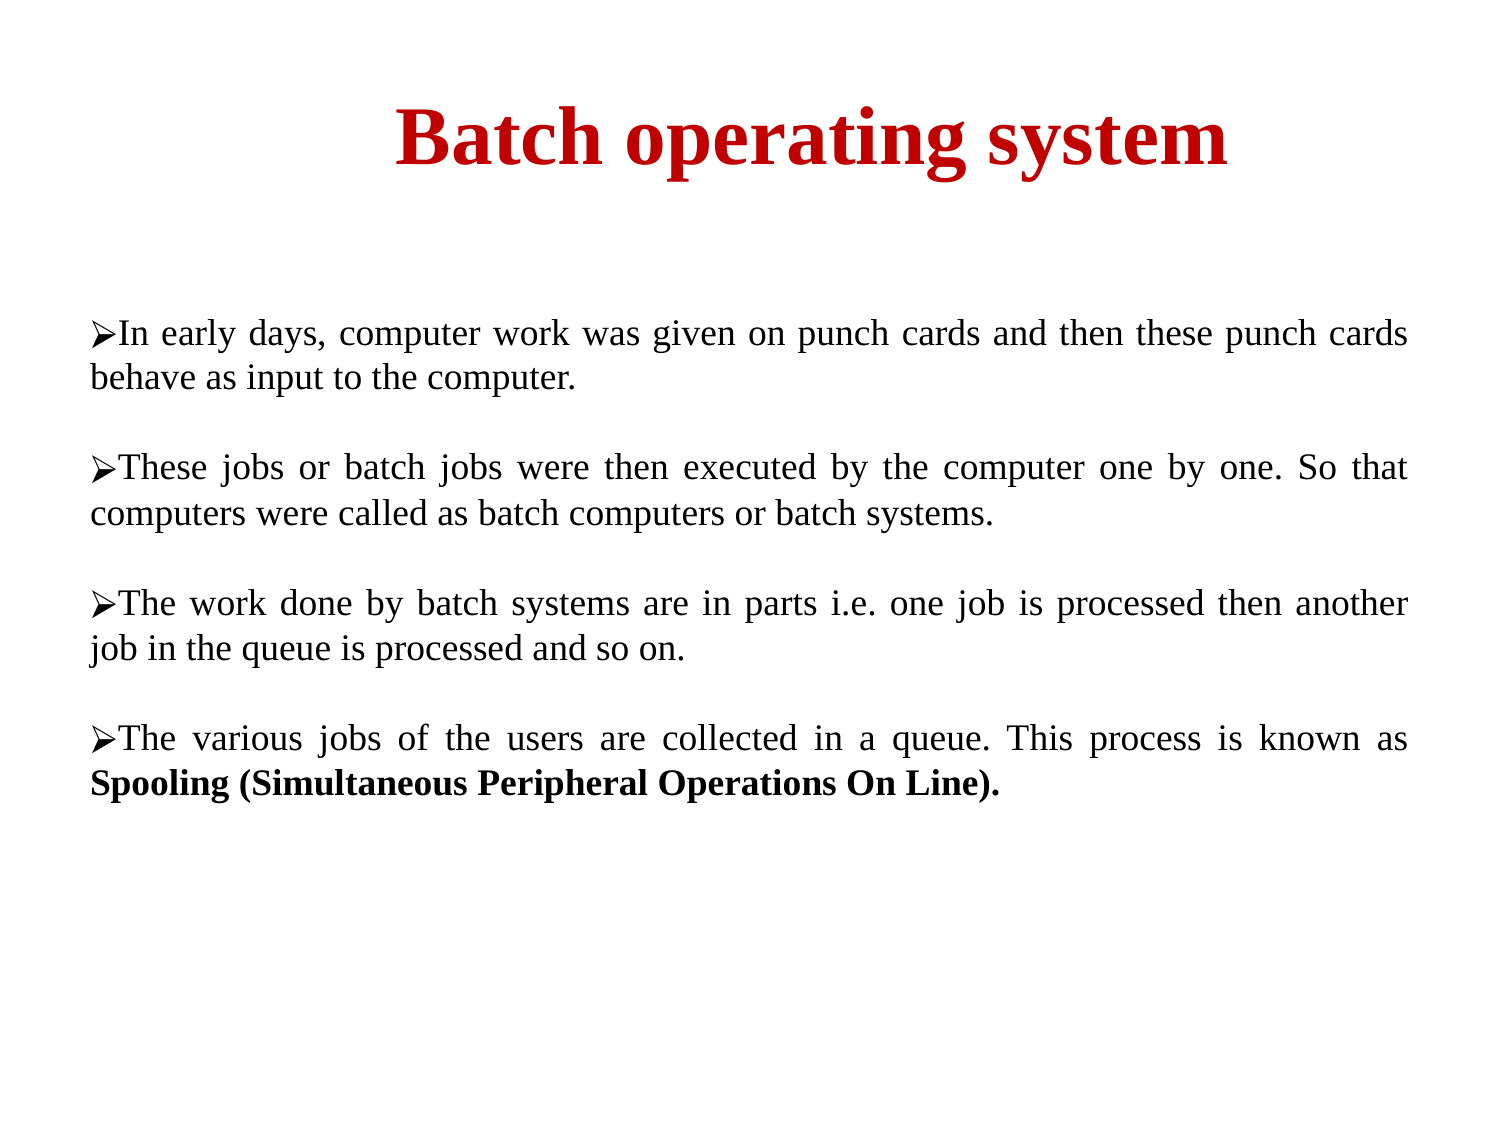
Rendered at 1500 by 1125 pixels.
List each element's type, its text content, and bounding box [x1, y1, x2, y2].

title Batch operating system [162, 112, 1463, 250]
list In early days, computer work was given on punch cards and then these punch cards behave as input to the computer. These jobs or batch jobs were then executed by the computer one by one. So that computers were called as batch computers or batch systems. The work done by batch systems are in parts i.e. one job is processed then another job in the queue is processed and so on. The various jobs of the users are collected in a queue. This process is known as Spooling (Simultaneous Peripheral Operations On Line). [75, 299, 1425, 1075]
